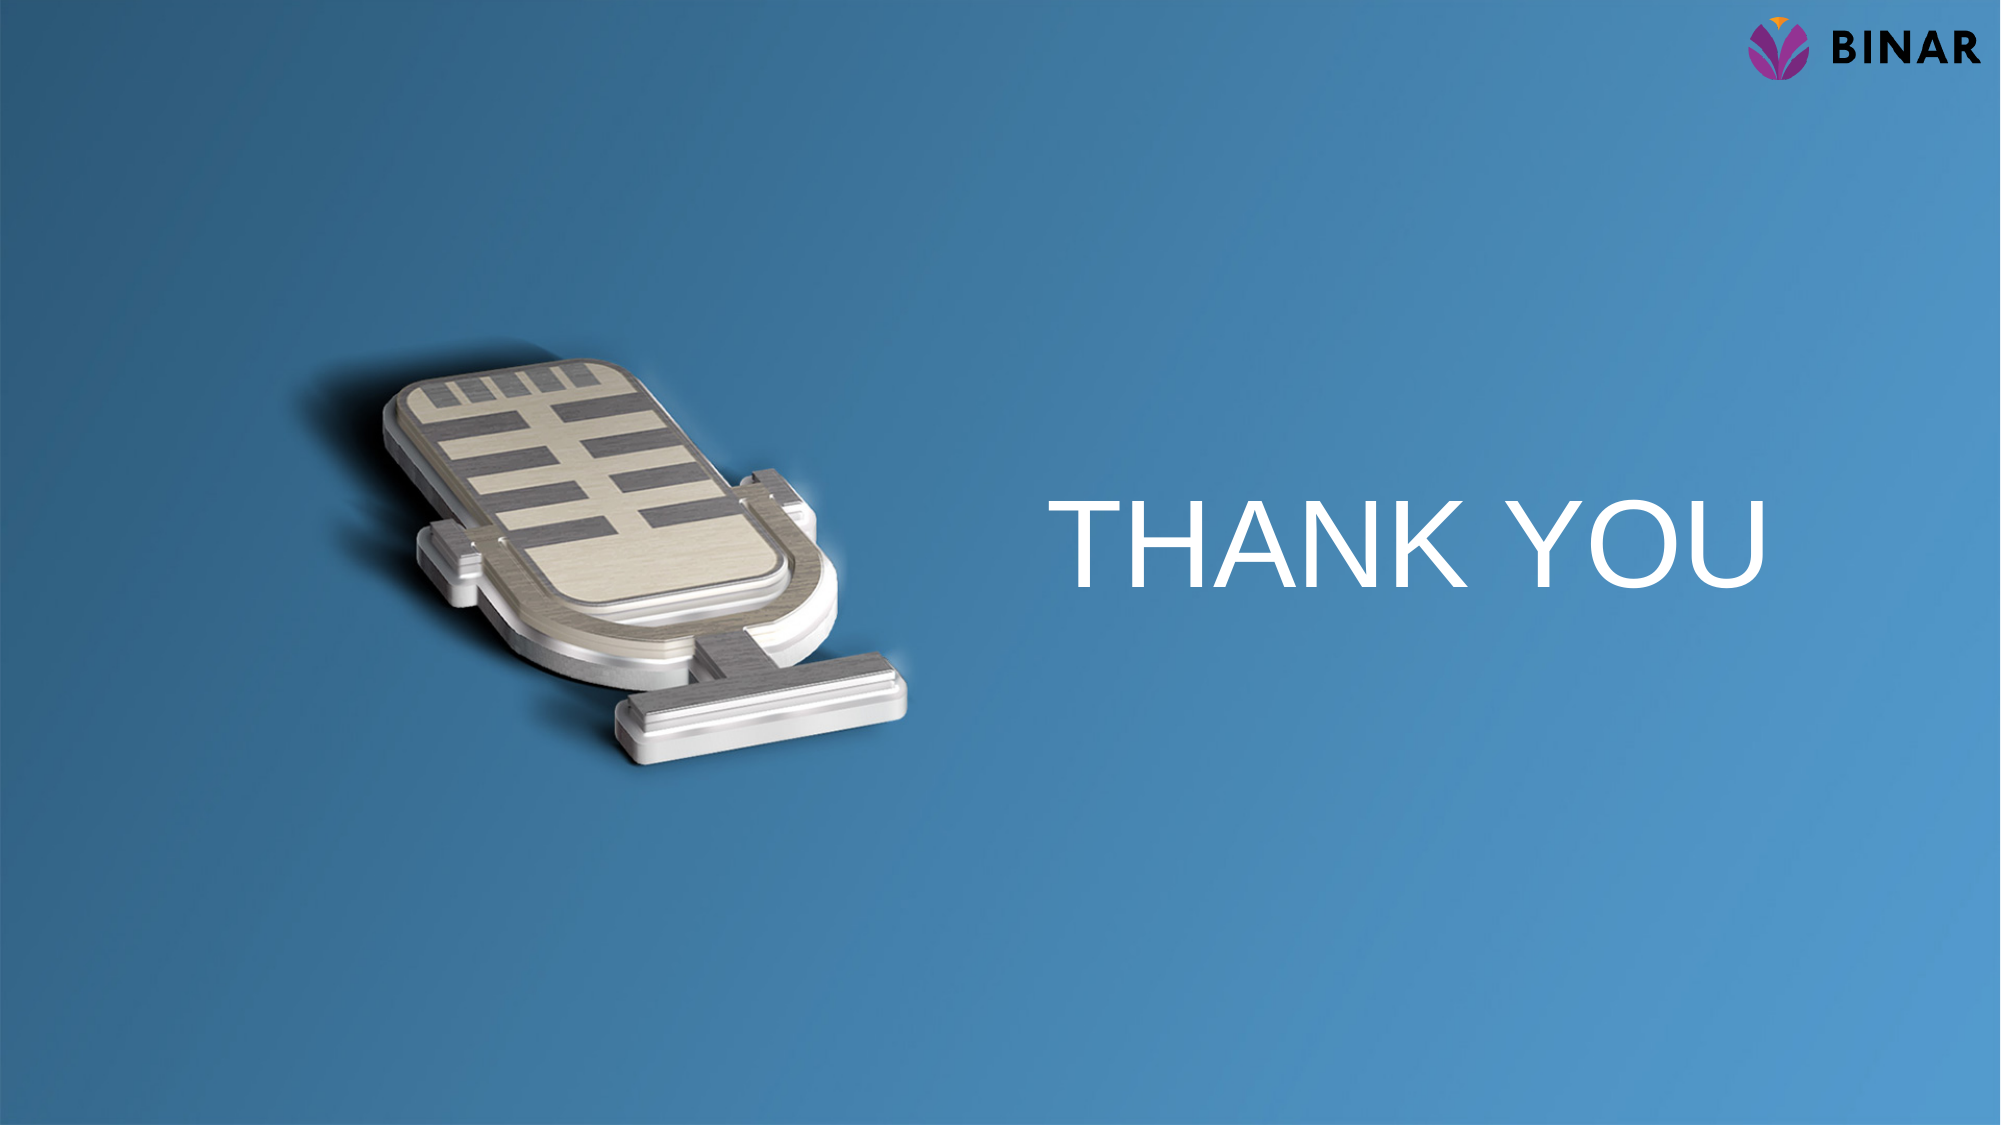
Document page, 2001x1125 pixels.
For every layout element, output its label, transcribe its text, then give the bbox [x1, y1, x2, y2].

picture [0, 0, 2001, 1125]
text_box THANK YOU [1031, 455, 2000, 620]
